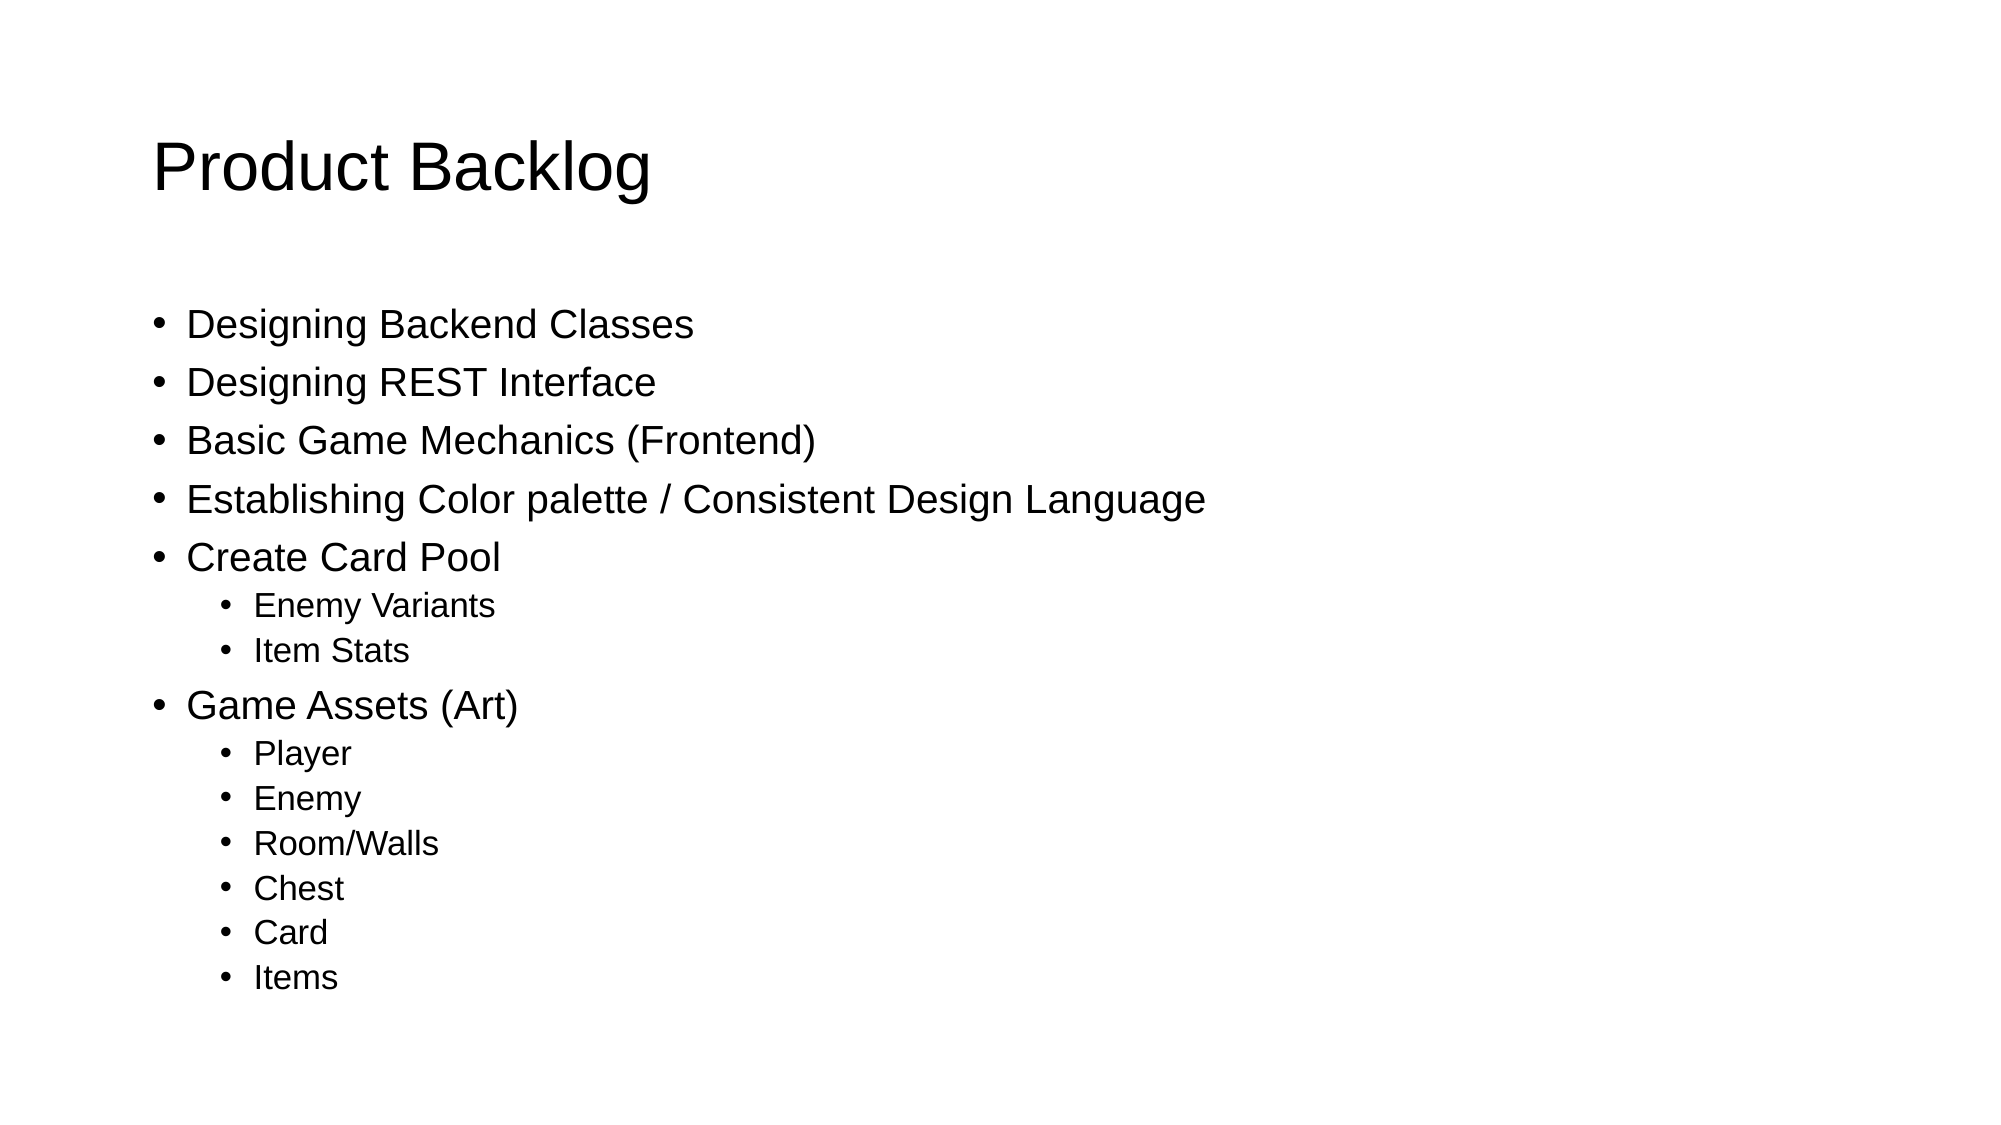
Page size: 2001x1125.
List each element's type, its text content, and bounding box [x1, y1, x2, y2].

title Product Backlog [137, 59, 1863, 278]
list Designing Backend Classes Designing REST Interface Basic Game Mechanics (Frontend) Establishing Color palette / Consistent Design Language Create Card Pool Enemy Variants Item Stats Game Assets (Art) Player Enemy Room/Walls Chest Card Items [137, 295, 1863, 1010]
